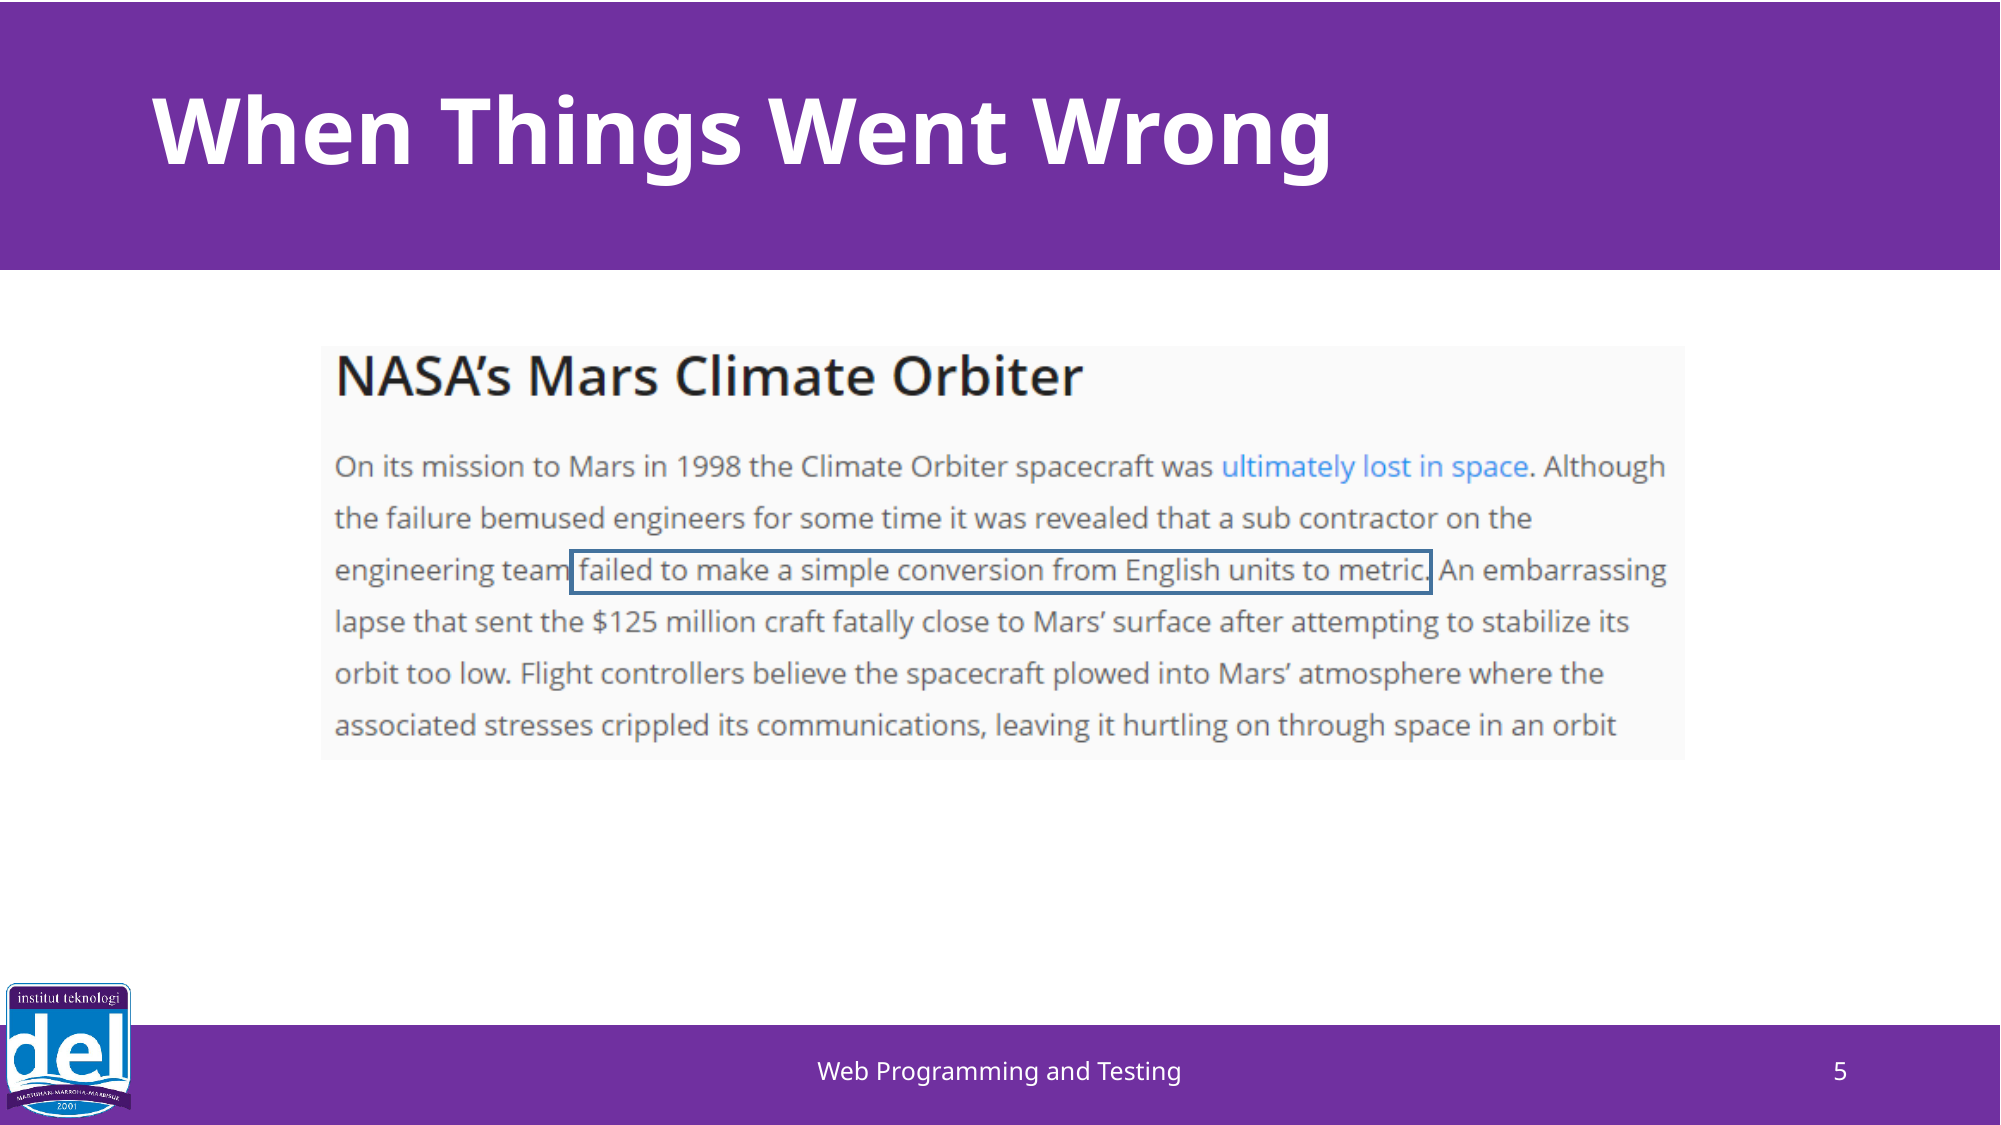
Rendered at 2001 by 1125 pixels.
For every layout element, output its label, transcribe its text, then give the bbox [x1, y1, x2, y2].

title When Things Went Wrong [137, 26, 1863, 244]
picture [5, 982, 131, 1118]
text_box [321, 346, 1685, 760]
slide_number 5 [1697, 1042, 1863, 1103]
footer Web Programming and Testing [662, 1042, 1338, 1103]
